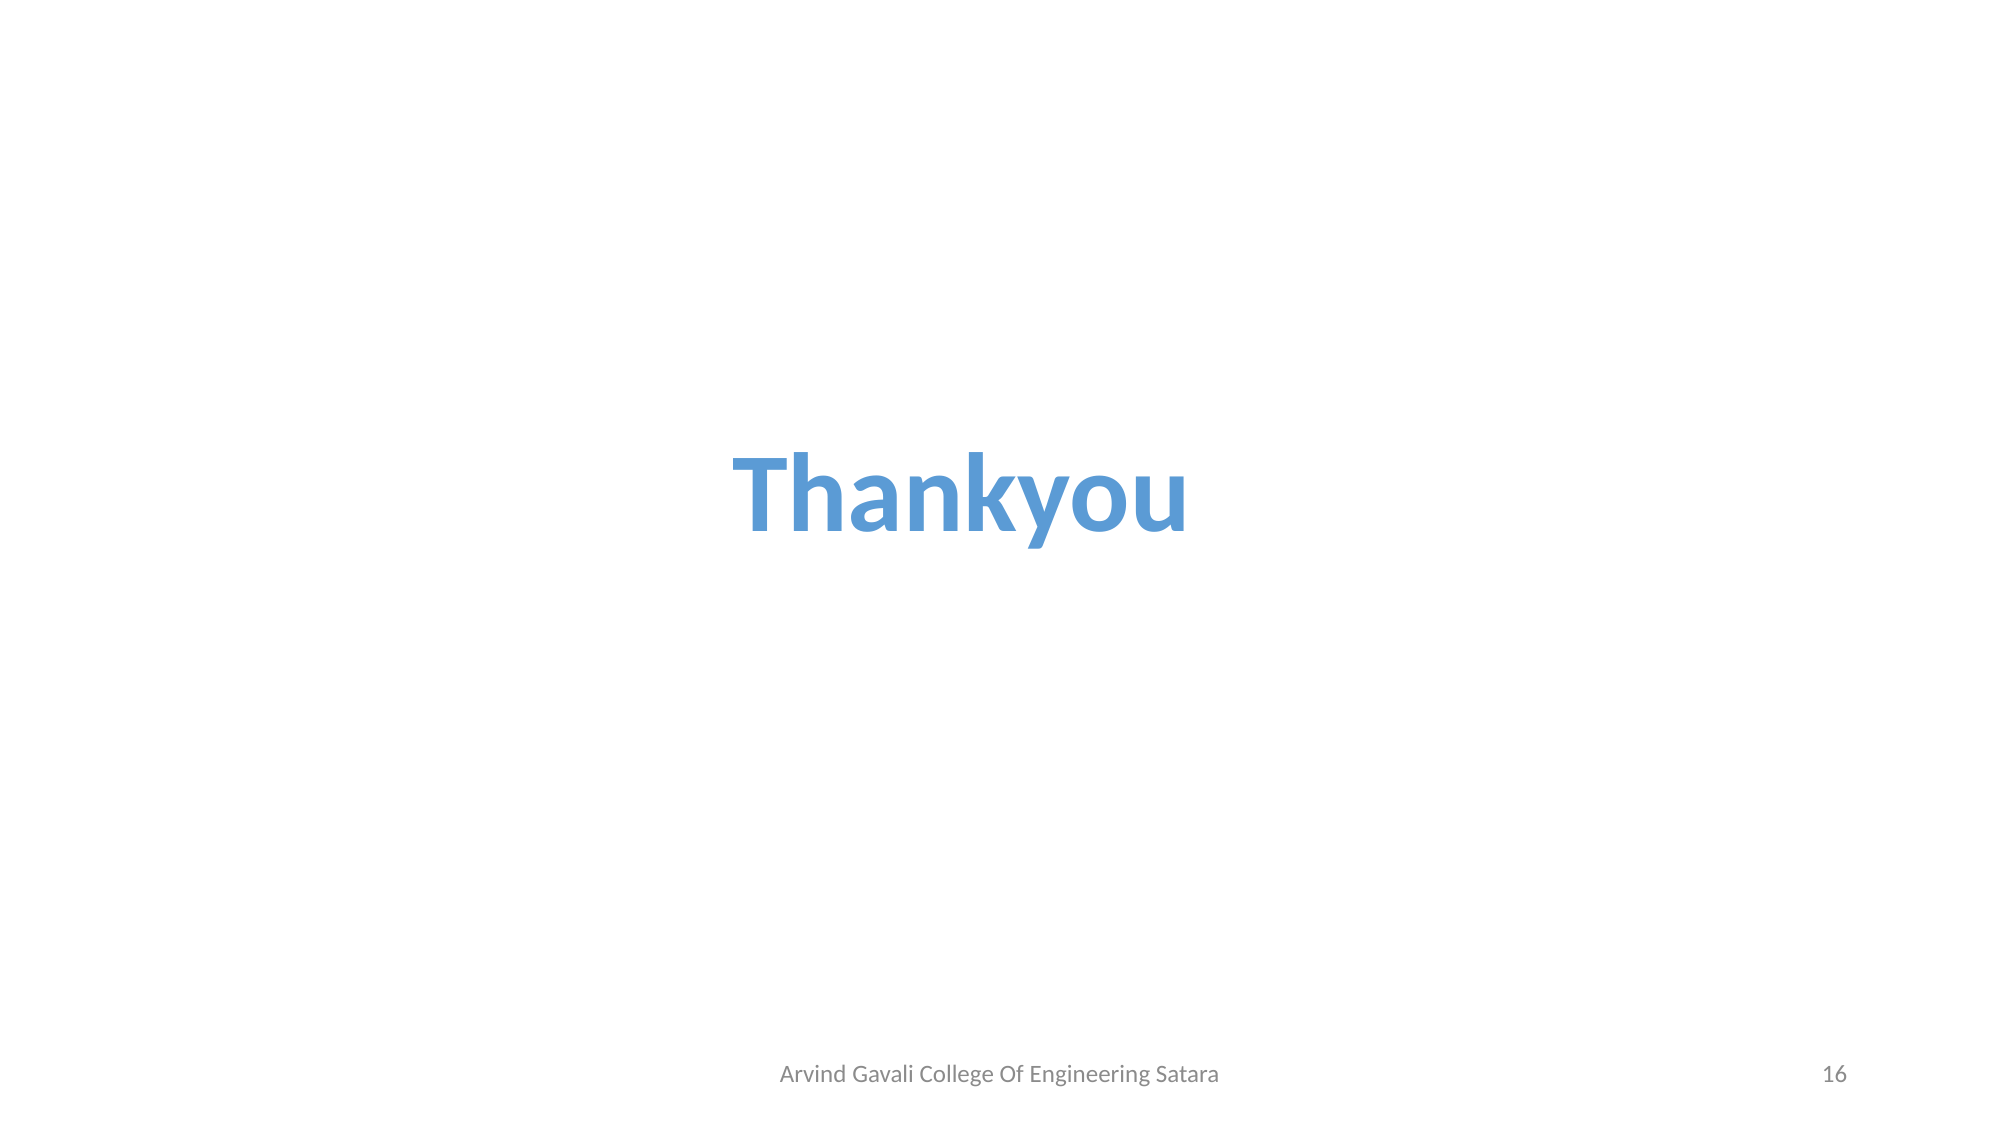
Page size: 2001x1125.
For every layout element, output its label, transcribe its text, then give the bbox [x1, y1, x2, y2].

slide_number 16 [1412, 1042, 1863, 1103]
text_box Thankyou [237, 410, 1686, 561]
footer Arvind Gavali College Of Engineering Satara [662, 1042, 1338, 1103]
